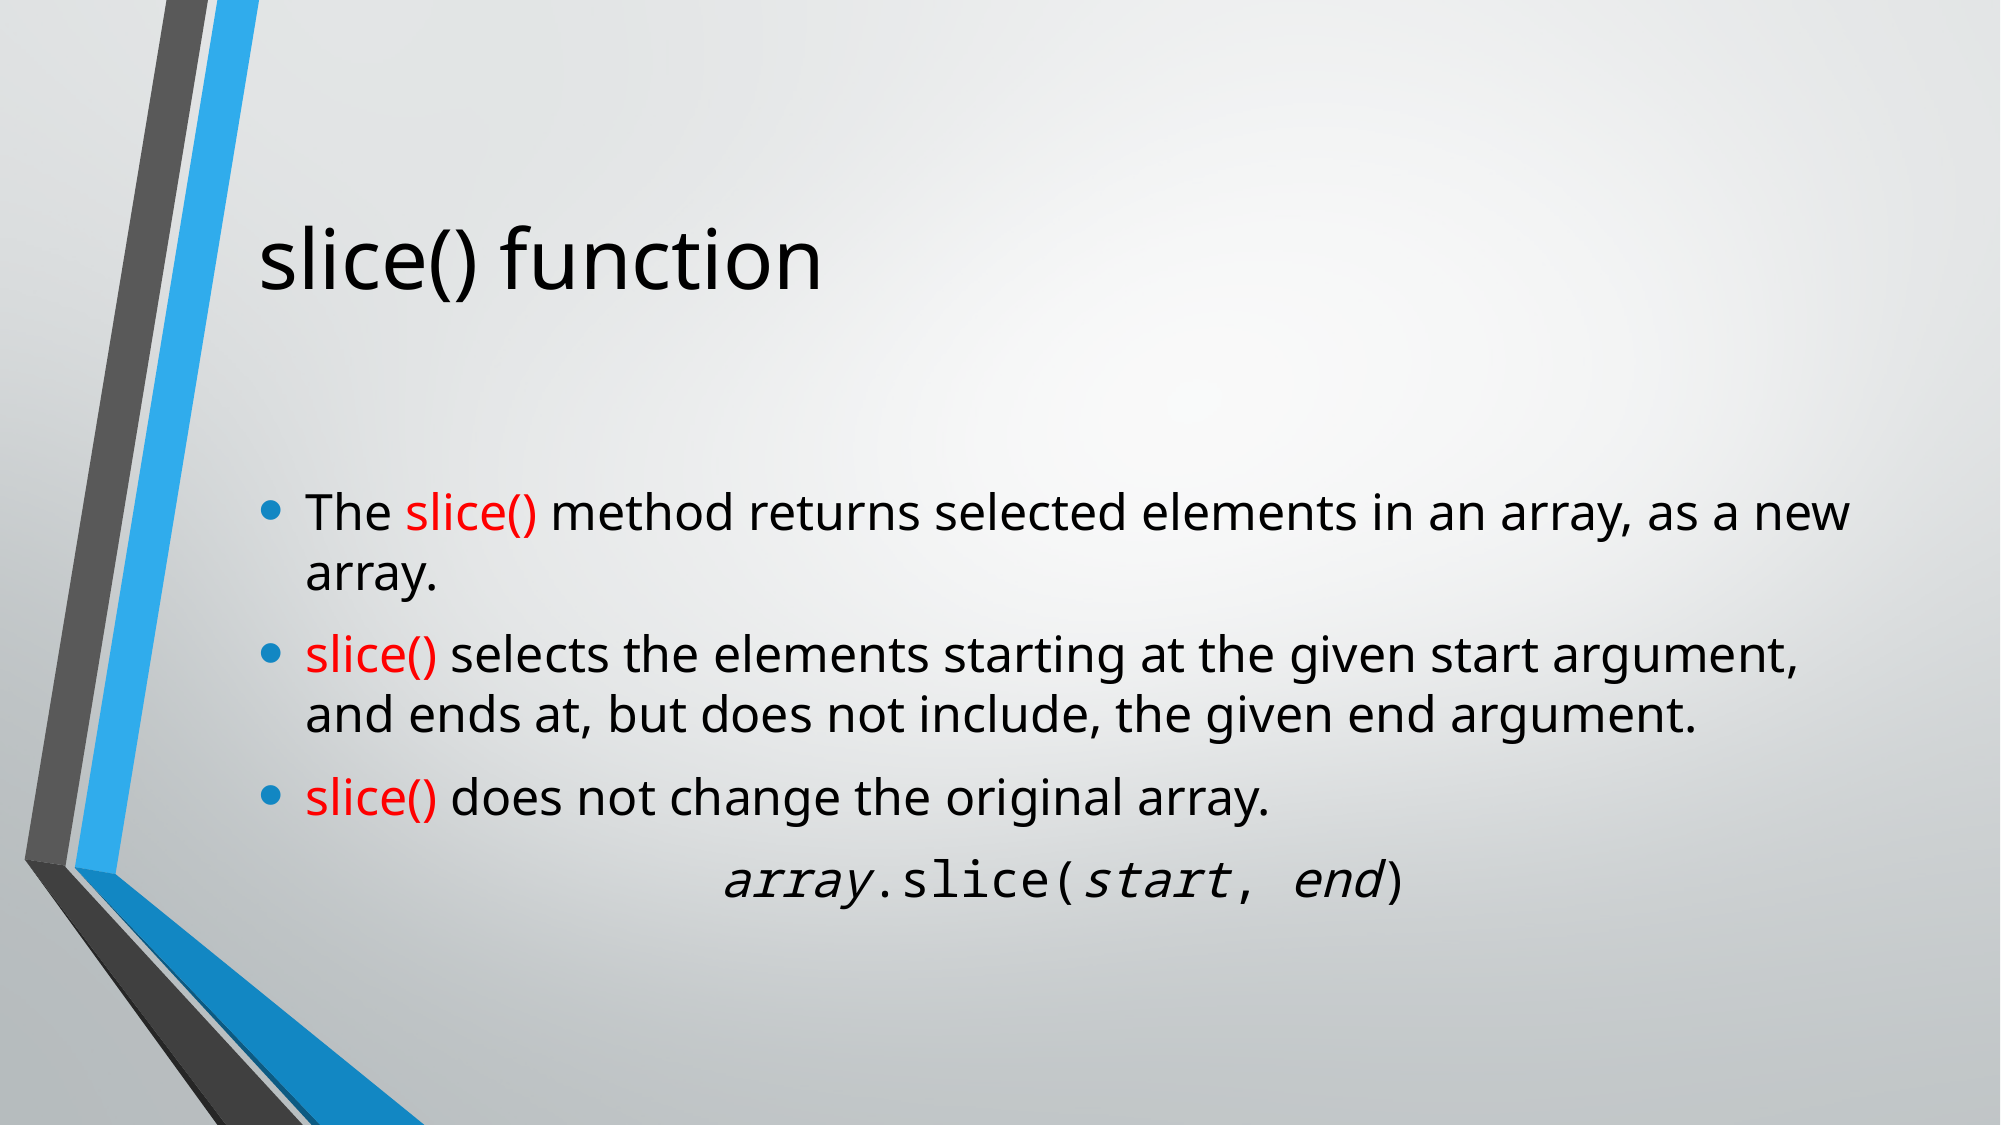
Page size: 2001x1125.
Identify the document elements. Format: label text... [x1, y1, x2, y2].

list The slice() method returns selected elements in an array, as a new array. slice() selects the elements starting at the given start argument, and ends at, but does not include, the given end argument. slice() does not change the original array. array.slice(start, end) [243, 437, 1887, 950]
title slice() function [243, 112, 1887, 400]
